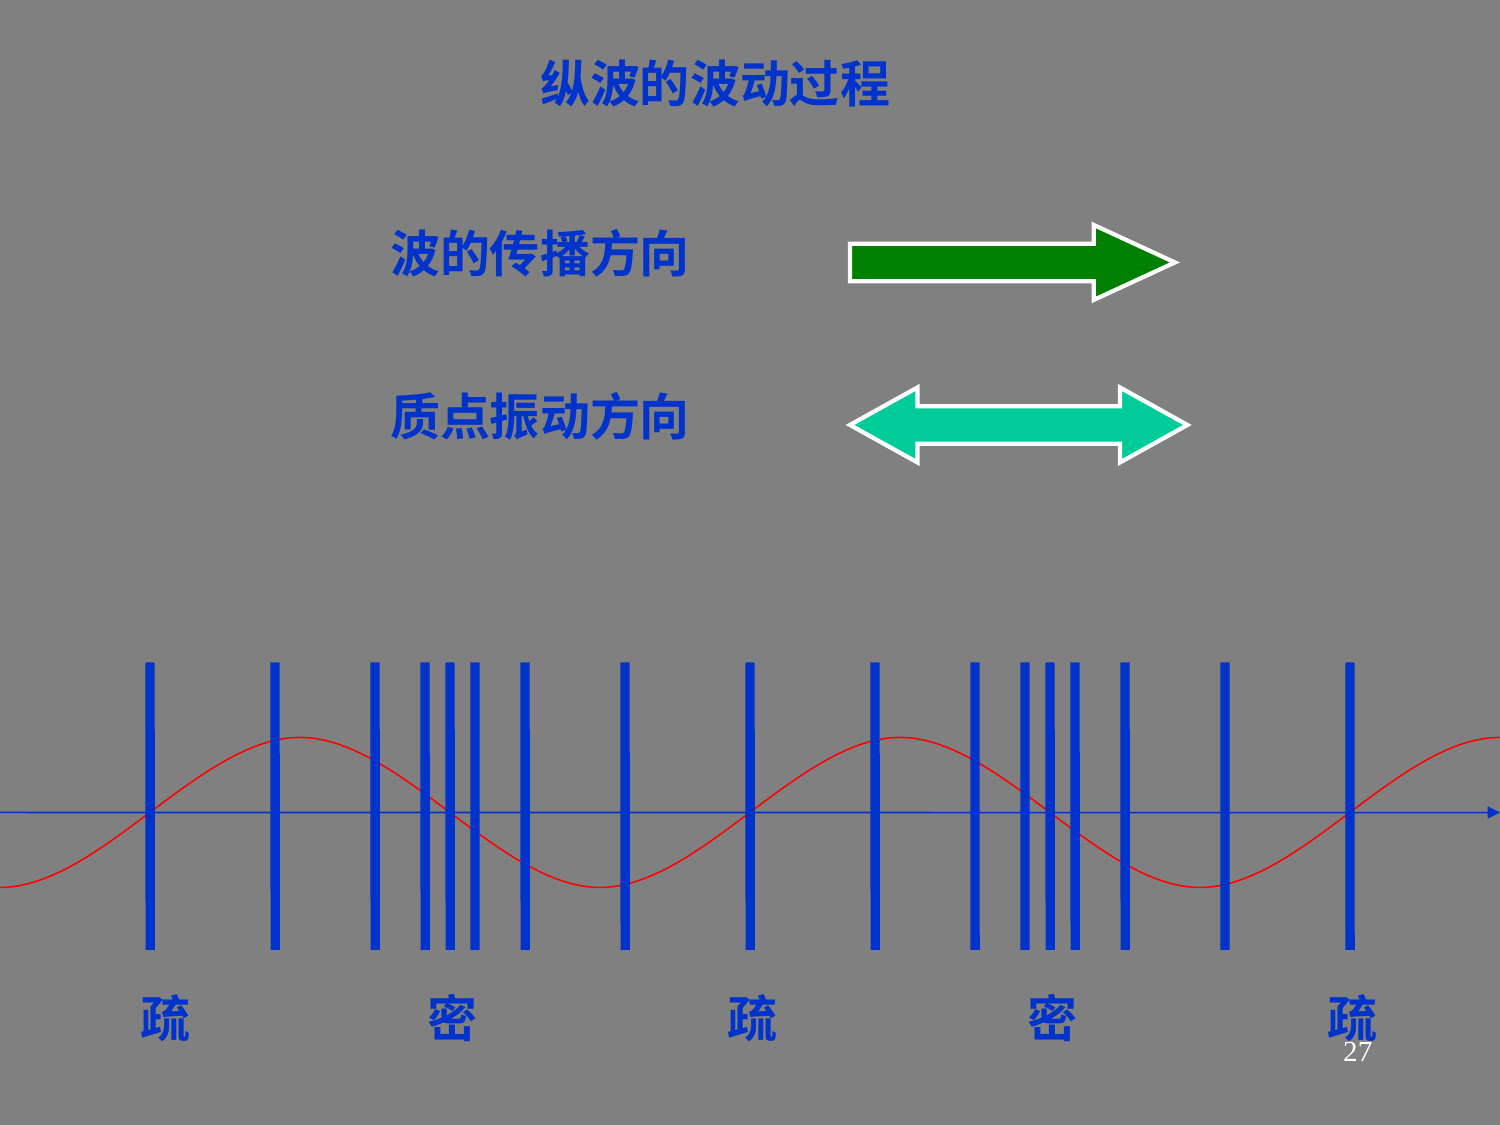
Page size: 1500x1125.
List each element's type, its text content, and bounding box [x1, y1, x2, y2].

text_box 疏 [712, 980, 793, 1055]
text_box 波的传播方向 [375, 215, 705, 290]
text_box [1354, 806, 1500, 819]
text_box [149, 662, 1351, 951]
text_box [0, 816, 144, 888]
text_box [849, 387, 1188, 463]
text_box 密 [1012, 980, 1093, 1055]
text_box [1355, 737, 1500, 809]
text_box 疏 [125, 980, 205, 1055]
text_box [849, 224, 1175, 300]
text_box 质点振动方向 [375, 377, 705, 453]
text_box 密 [412, 980, 493, 1055]
text_box 疏 [1312, 980, 1393, 1055]
text_box 纵波的波动过程 [525, 45, 905, 120]
text_box [1074, 1024, 1388, 1100]
